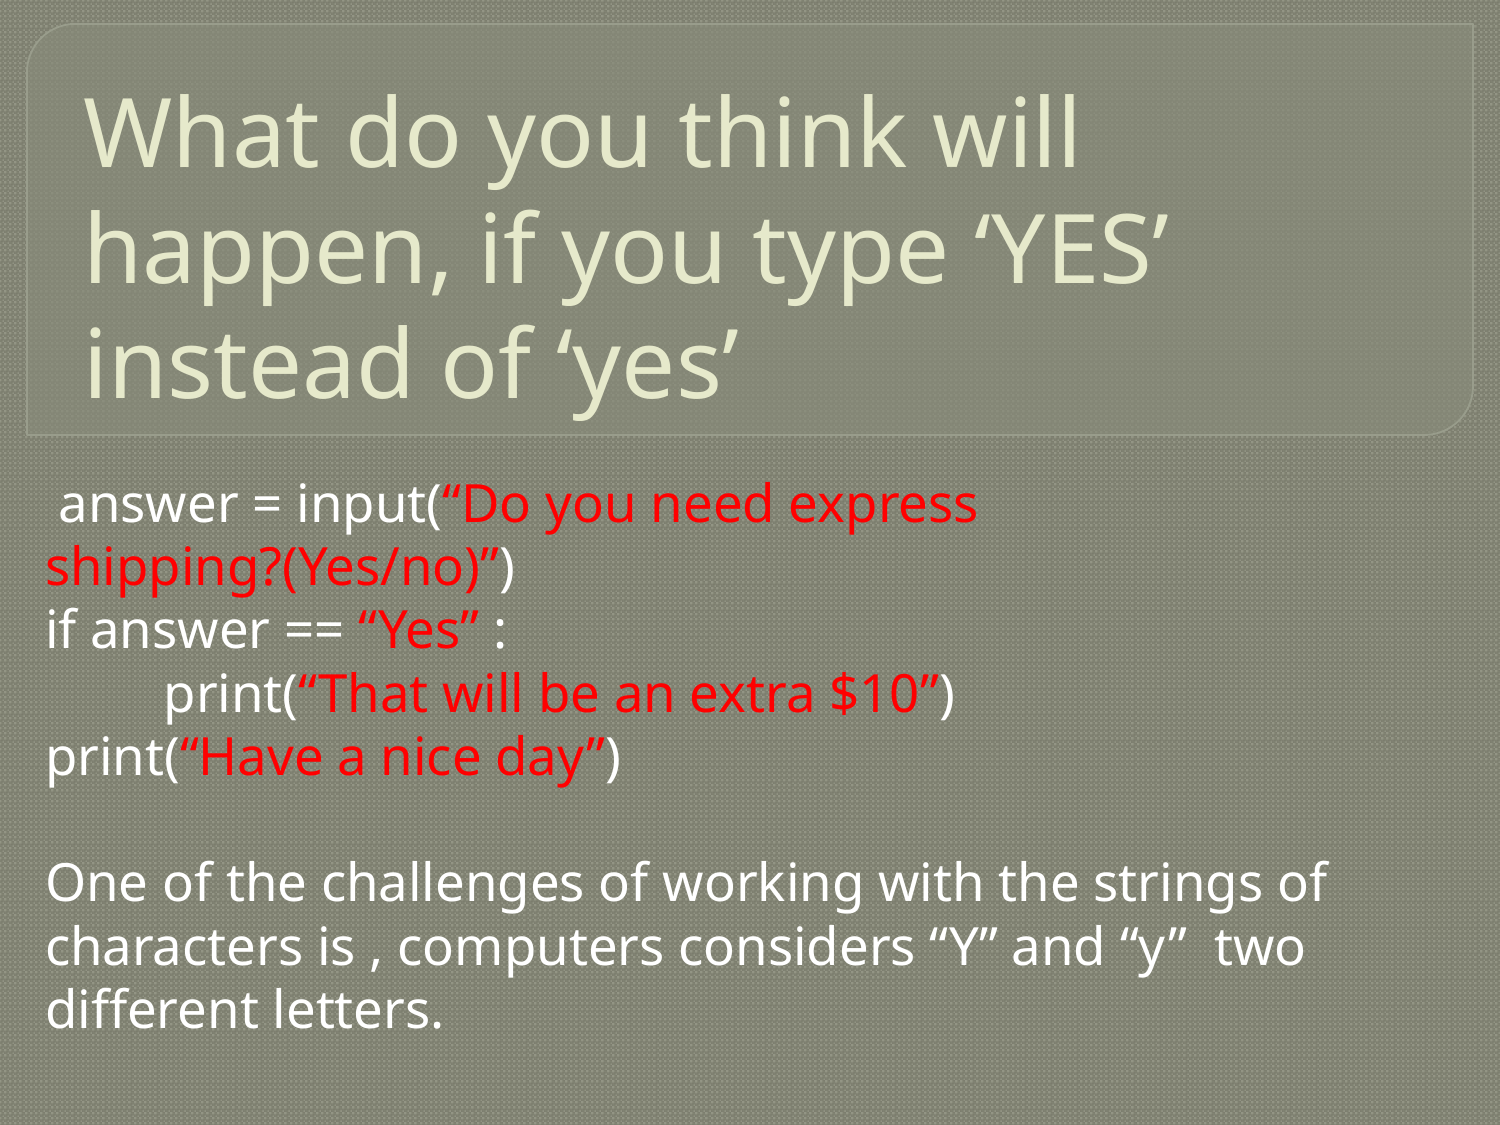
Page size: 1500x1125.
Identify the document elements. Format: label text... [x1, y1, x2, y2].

subtitle answer = input(“Do you need express shipping?(Yes/no)”) if answer == “Yes” : print(“That will be an extra $10”) print(“Have a nice day”) One of the challenges of working with the strings of characters is , computers considers “Y” and “y” two different letters. [37, 462, 1427, 1050]
title What do you think will happen, if you type ‘YES’ instead of ‘yes’ [76, 62, 1427, 425]
